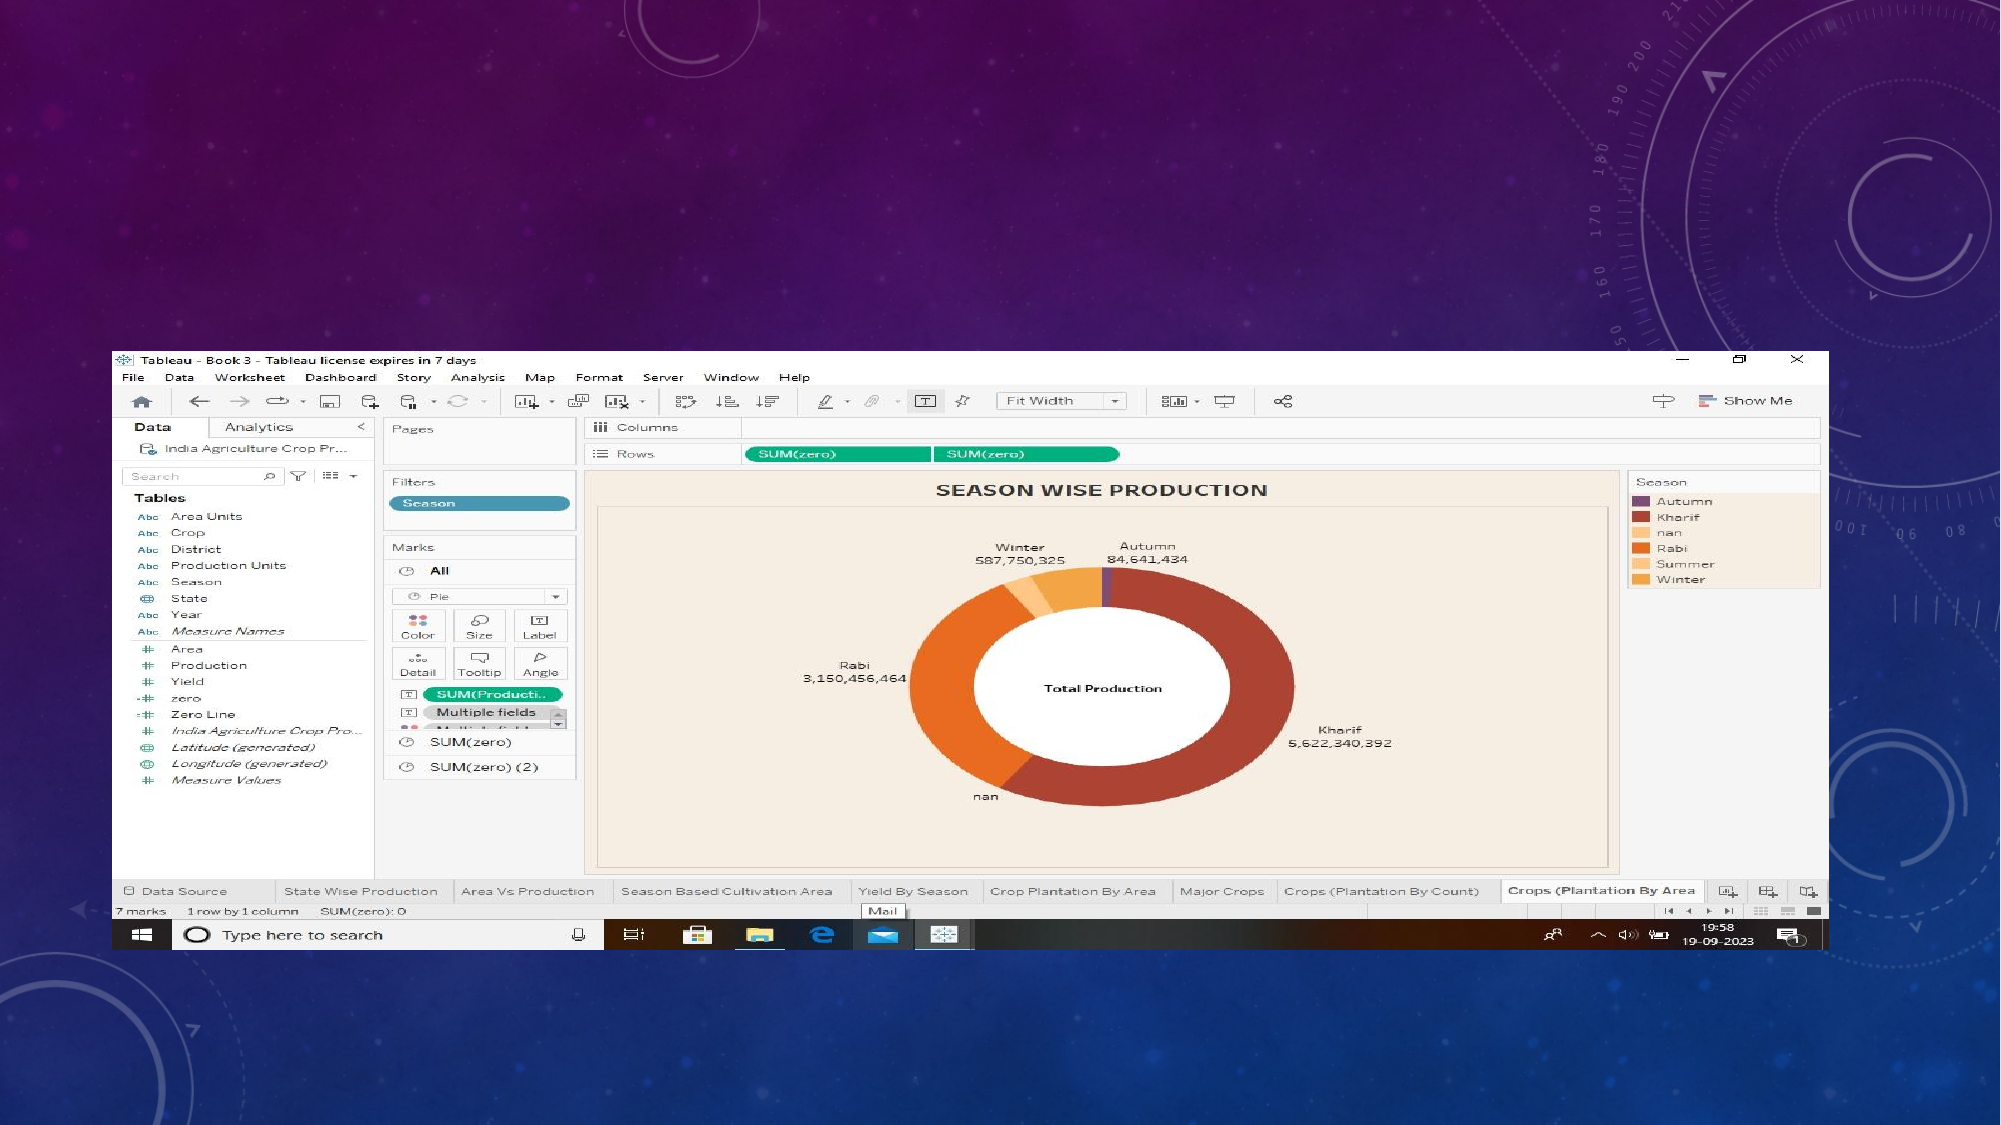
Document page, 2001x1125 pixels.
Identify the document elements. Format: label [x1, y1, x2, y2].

list [112, 350, 1829, 951]
picture [0, 0, 2001, 1125]
